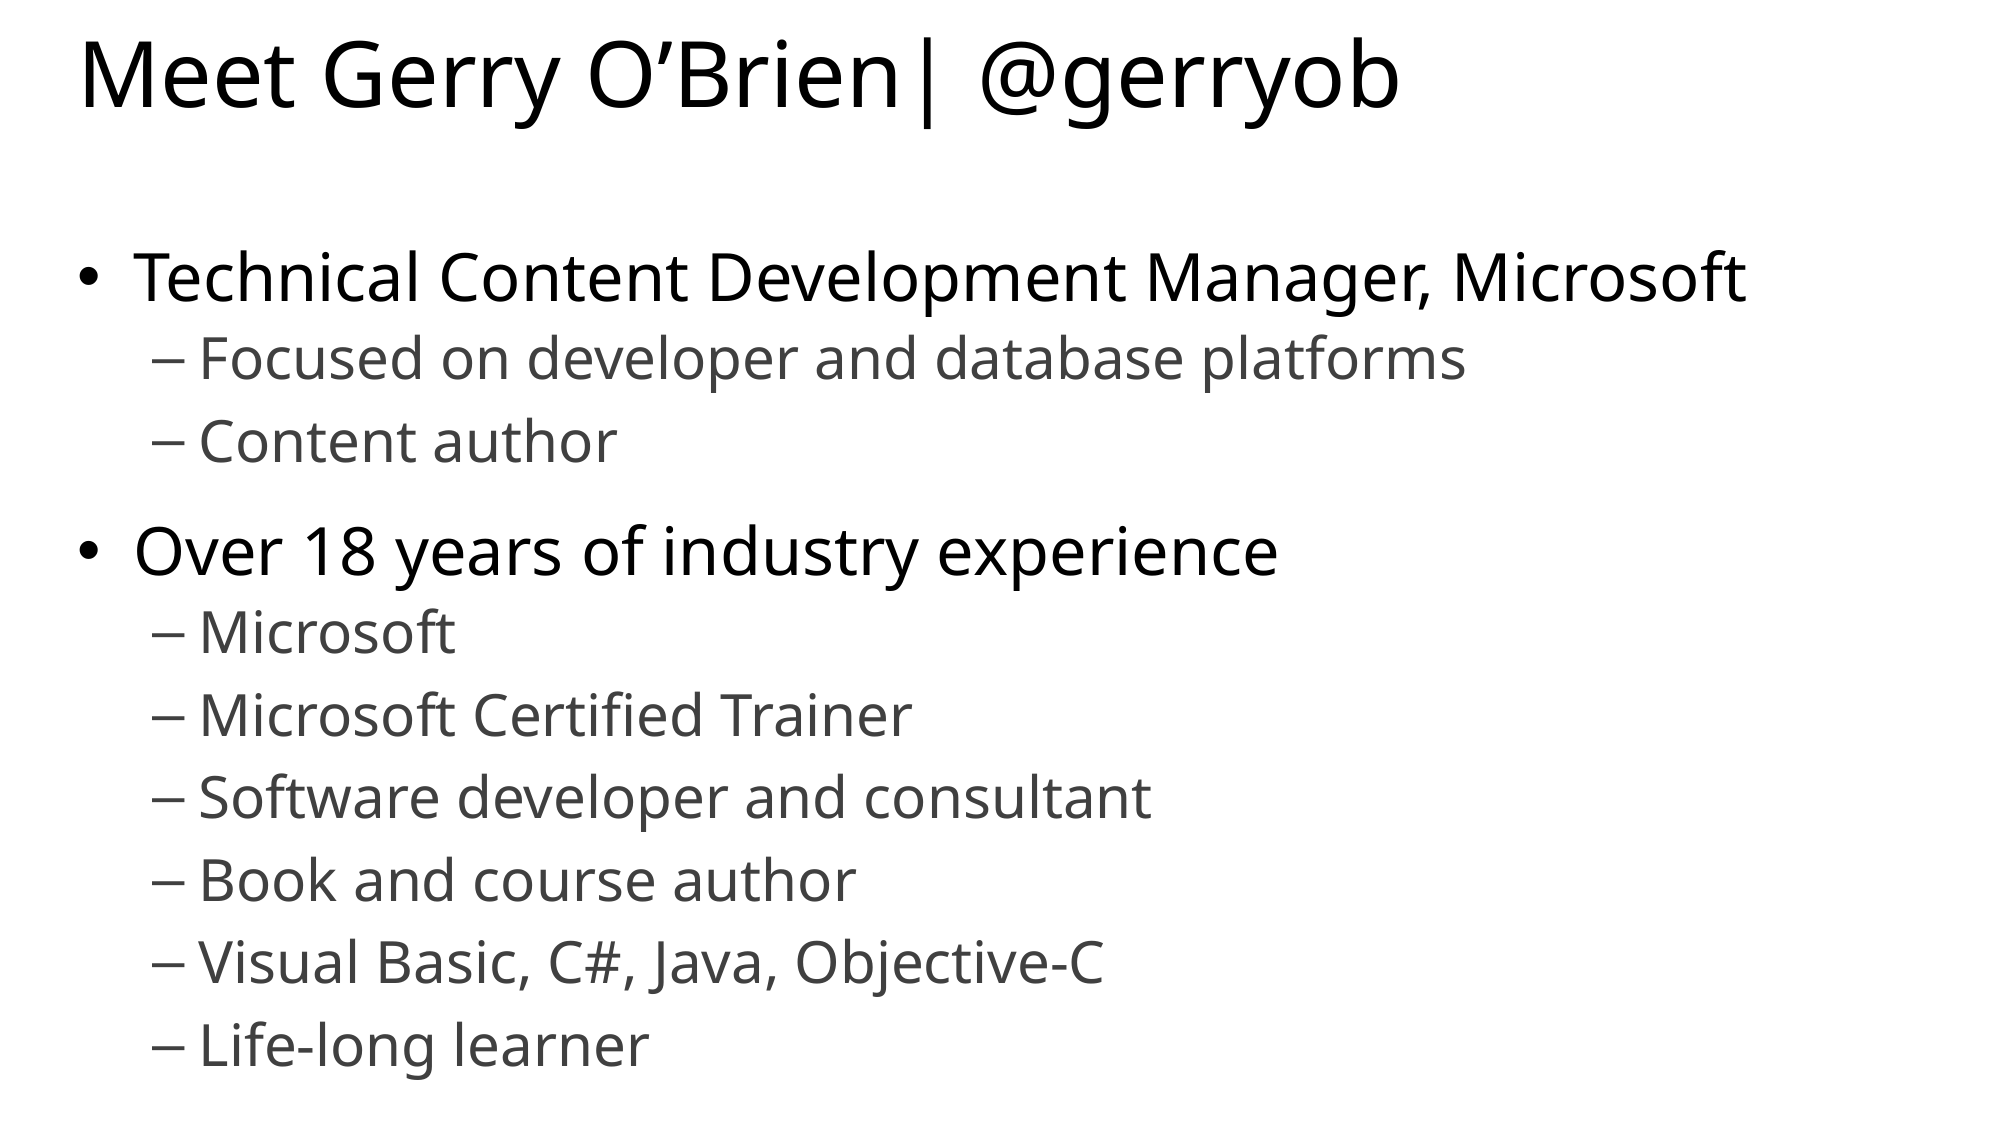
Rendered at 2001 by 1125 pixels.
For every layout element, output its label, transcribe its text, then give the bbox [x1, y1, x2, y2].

list Technical Content Development Manager, Microsoft Focused on developer and database platforms Content author Over 18 years of industry experience Microsoft Microsoft Certified Trainer Software developer and consultant Book and course author Visual Basic, C#, Java, Objective-C Life-long learner [62, 227, 1953, 1096]
title Meet Gerry O’Brien| ‏@gerryob [62, 29, 1953, 205]
